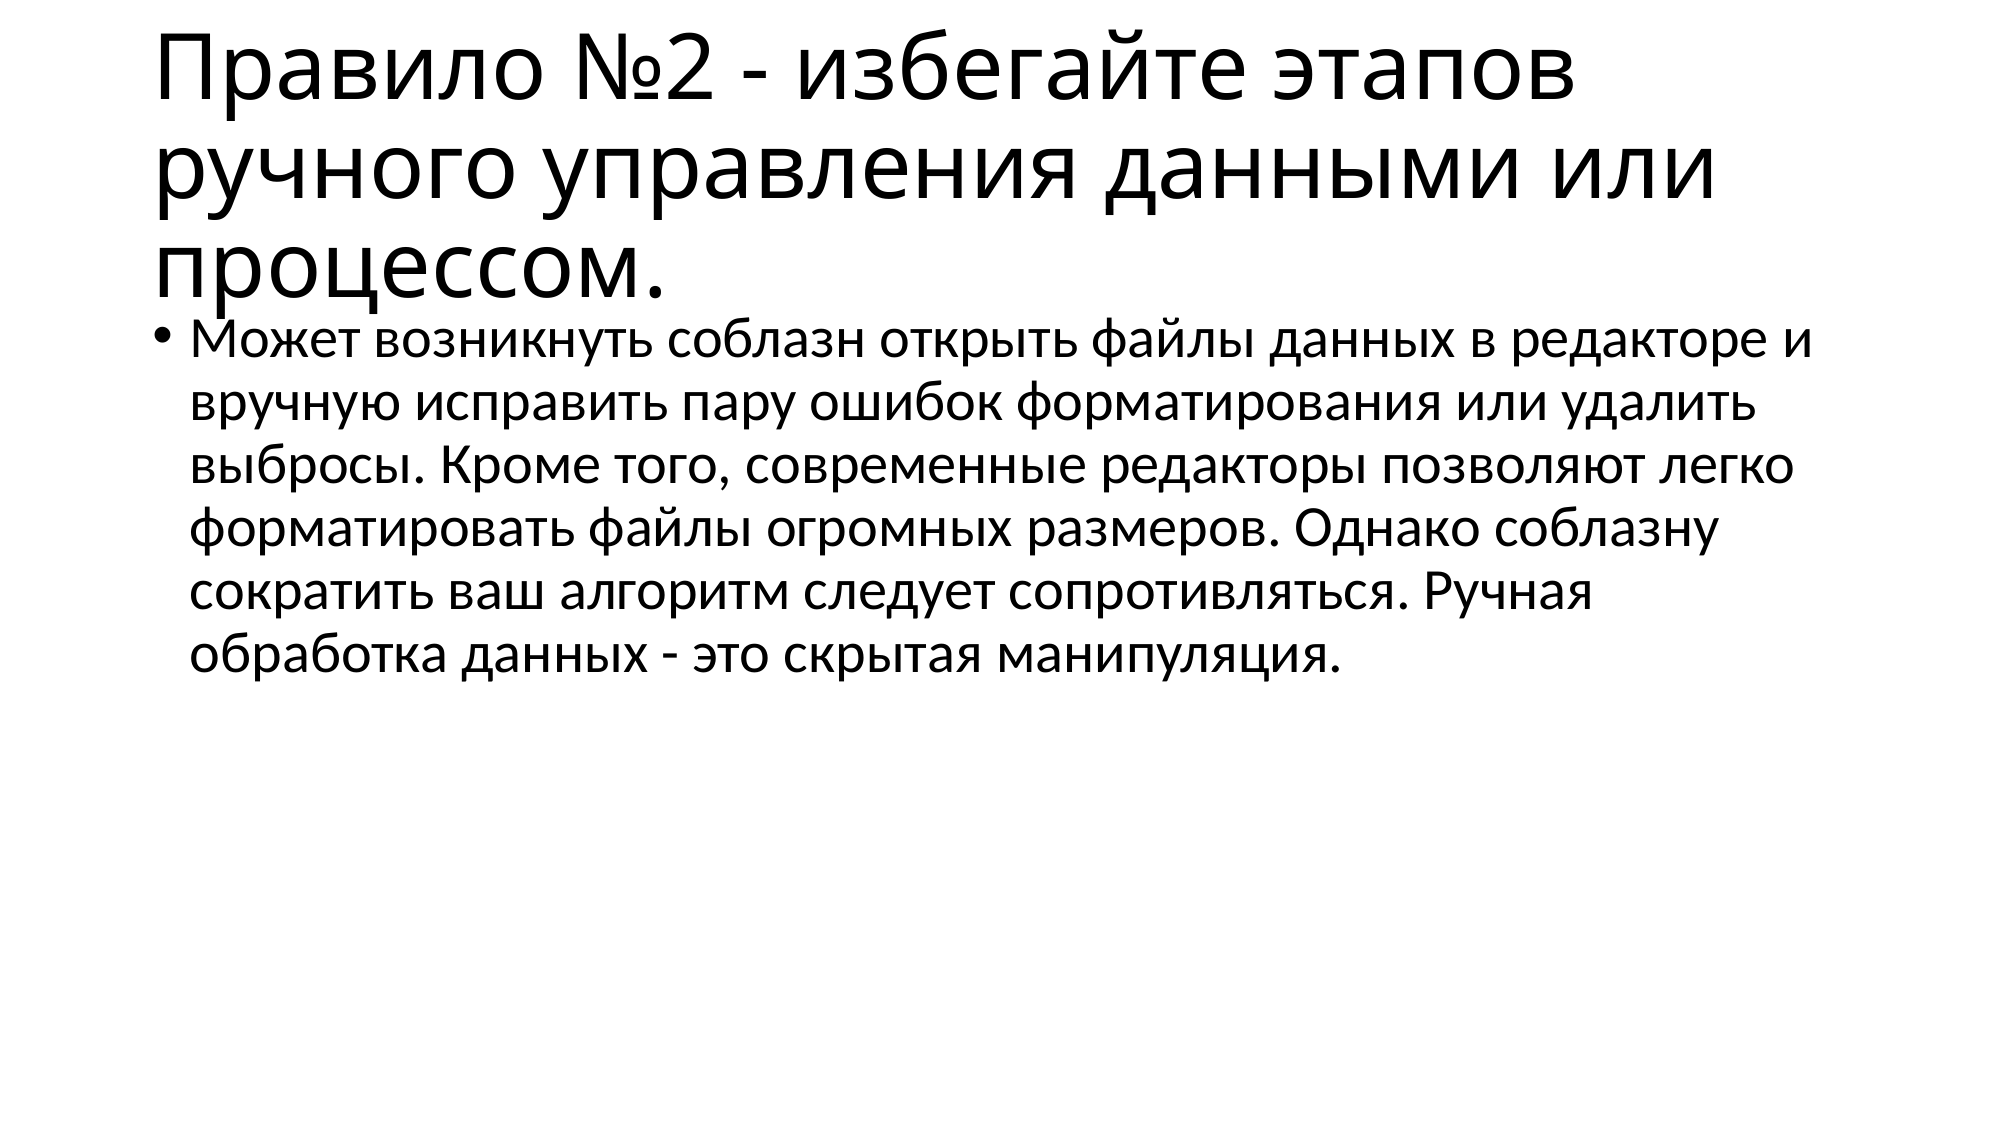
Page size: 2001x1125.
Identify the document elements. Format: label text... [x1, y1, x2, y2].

title Правило №2 - избегайте этапов ручного управления данными или процессом. [137, 59, 1863, 278]
list Может возникнуть соблазн открыть файлы данных в редакторе и вручную исправить пару ошибок форматирования или удалить выбросы. Кроме того, современные редакторы позволяют легко форматировать файлы огромных размеров. Однако соблазну сократить ваш алгоритм следует сопротивляться. Ручная обработка данных - это скрытая манипуляция. [137, 299, 1863, 1014]
